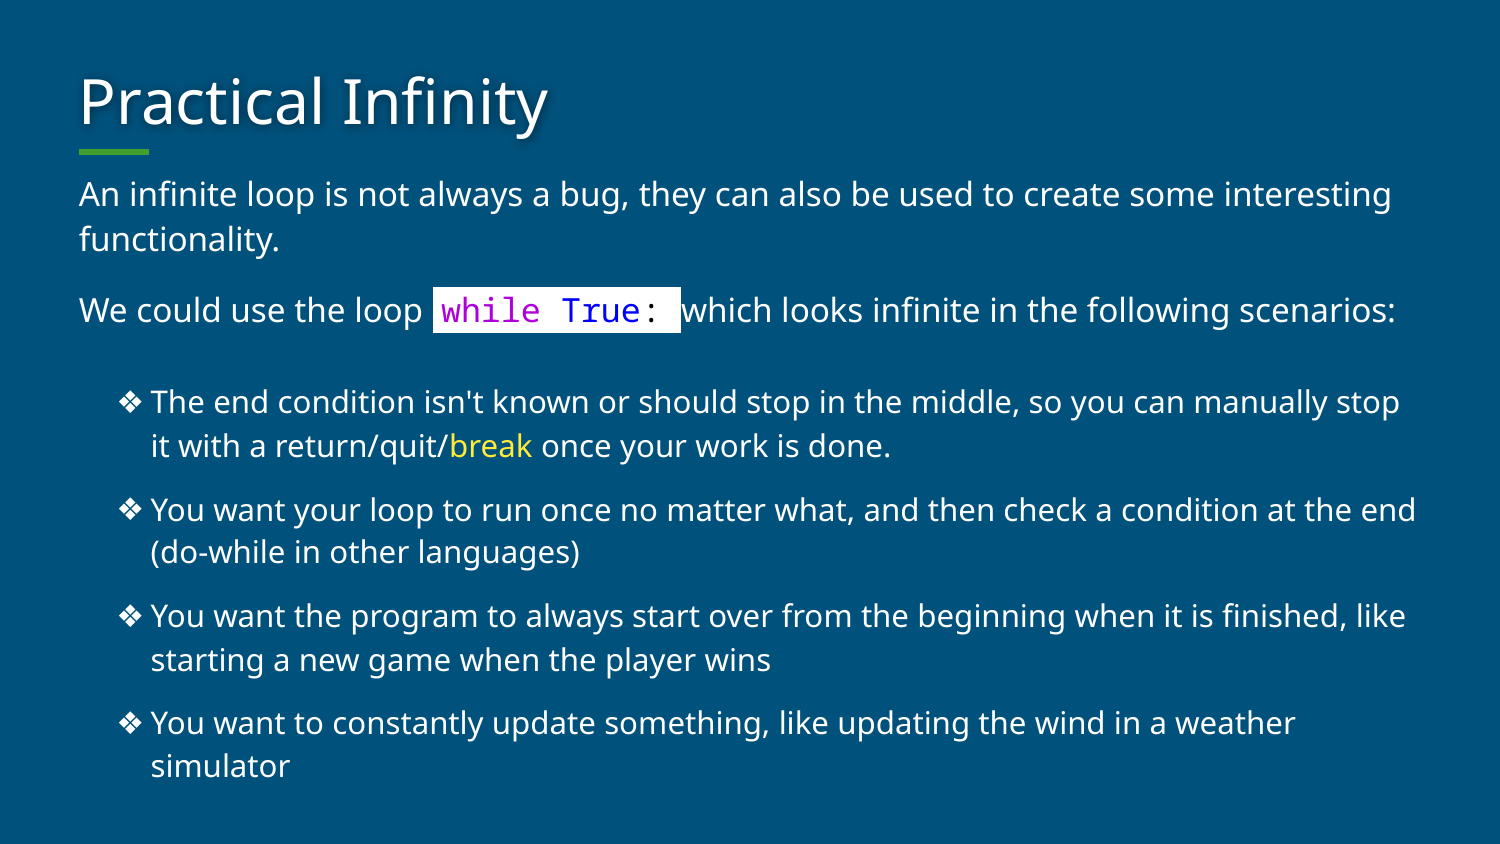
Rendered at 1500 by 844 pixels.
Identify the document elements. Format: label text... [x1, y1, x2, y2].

title Practical Infinity [63, 39, 1437, 151]
list An infinite loop is not always a bug, they can also be used to create some interesting functionality. We could use the loop while True: which looks infinite in the following scenarios: [63, 151, 1437, 424]
text_box The end condition isn't known or should stop in the middle, so you can manually stop it with a return/quit/break once your work is done. You want your loop to run once no matter what, and then check a condition at the end (do-while in other languages) You want the program to always start over from the beginning when it is finished, like starting a new game when the player wins You want to constantly update something, like updating the wind in a weather simulator [60, 362, 1434, 800]
